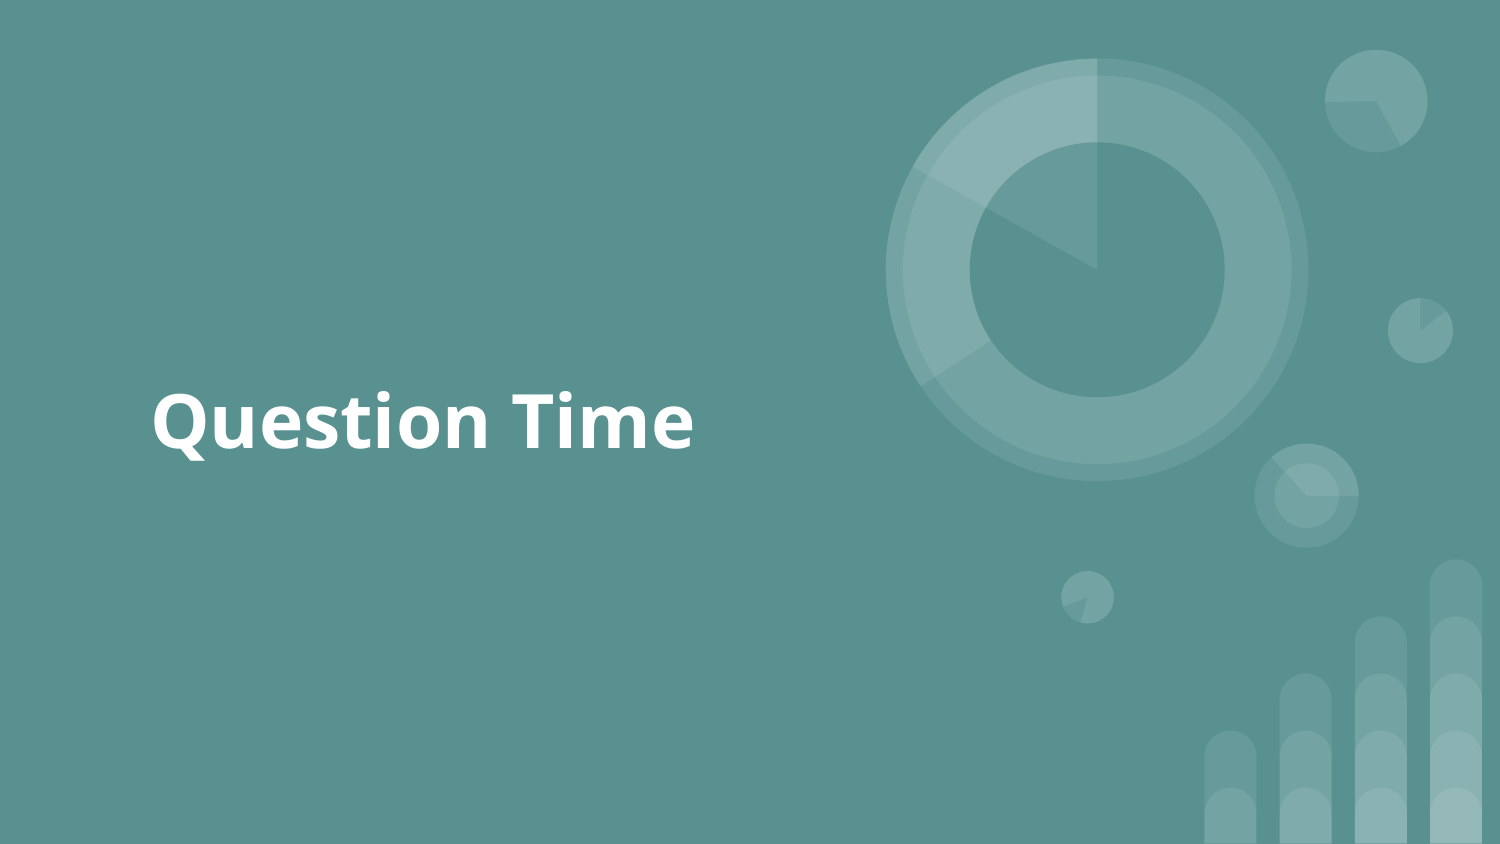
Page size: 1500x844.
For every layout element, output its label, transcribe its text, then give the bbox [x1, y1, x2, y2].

title Question Time [135, 264, 834, 572]
